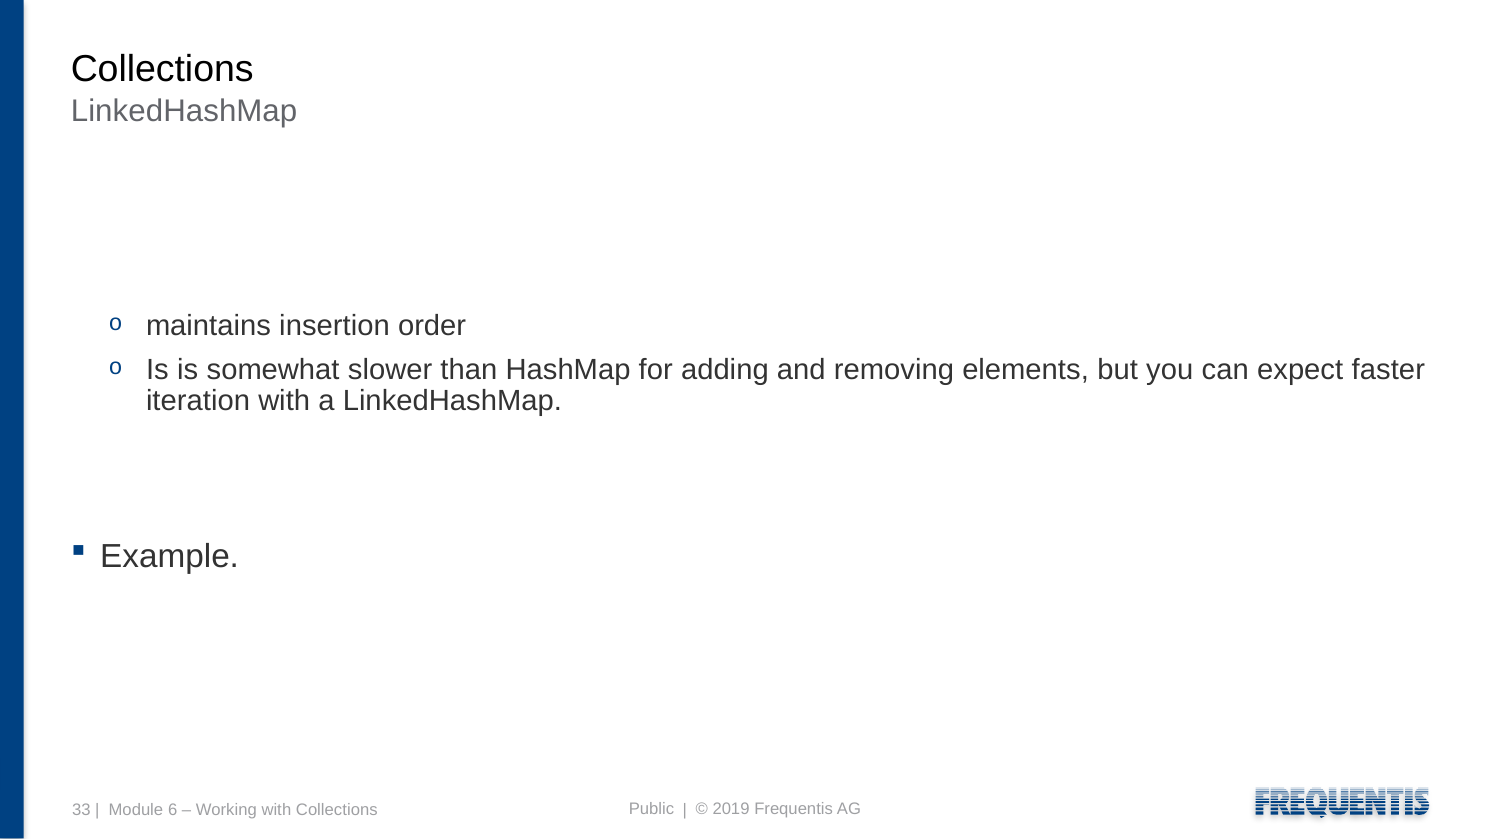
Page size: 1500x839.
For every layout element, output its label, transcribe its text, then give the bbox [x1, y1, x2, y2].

list LinkedHashMap [70, 94, 1430, 142]
title Collections [70, 44, 1430, 92]
list maintains insertion order Is is somewhat slower than HashMap for adding and removing elements, but you can expect faster iteration with a LinkedHashMap. Example. [70, 153, 1430, 757]
